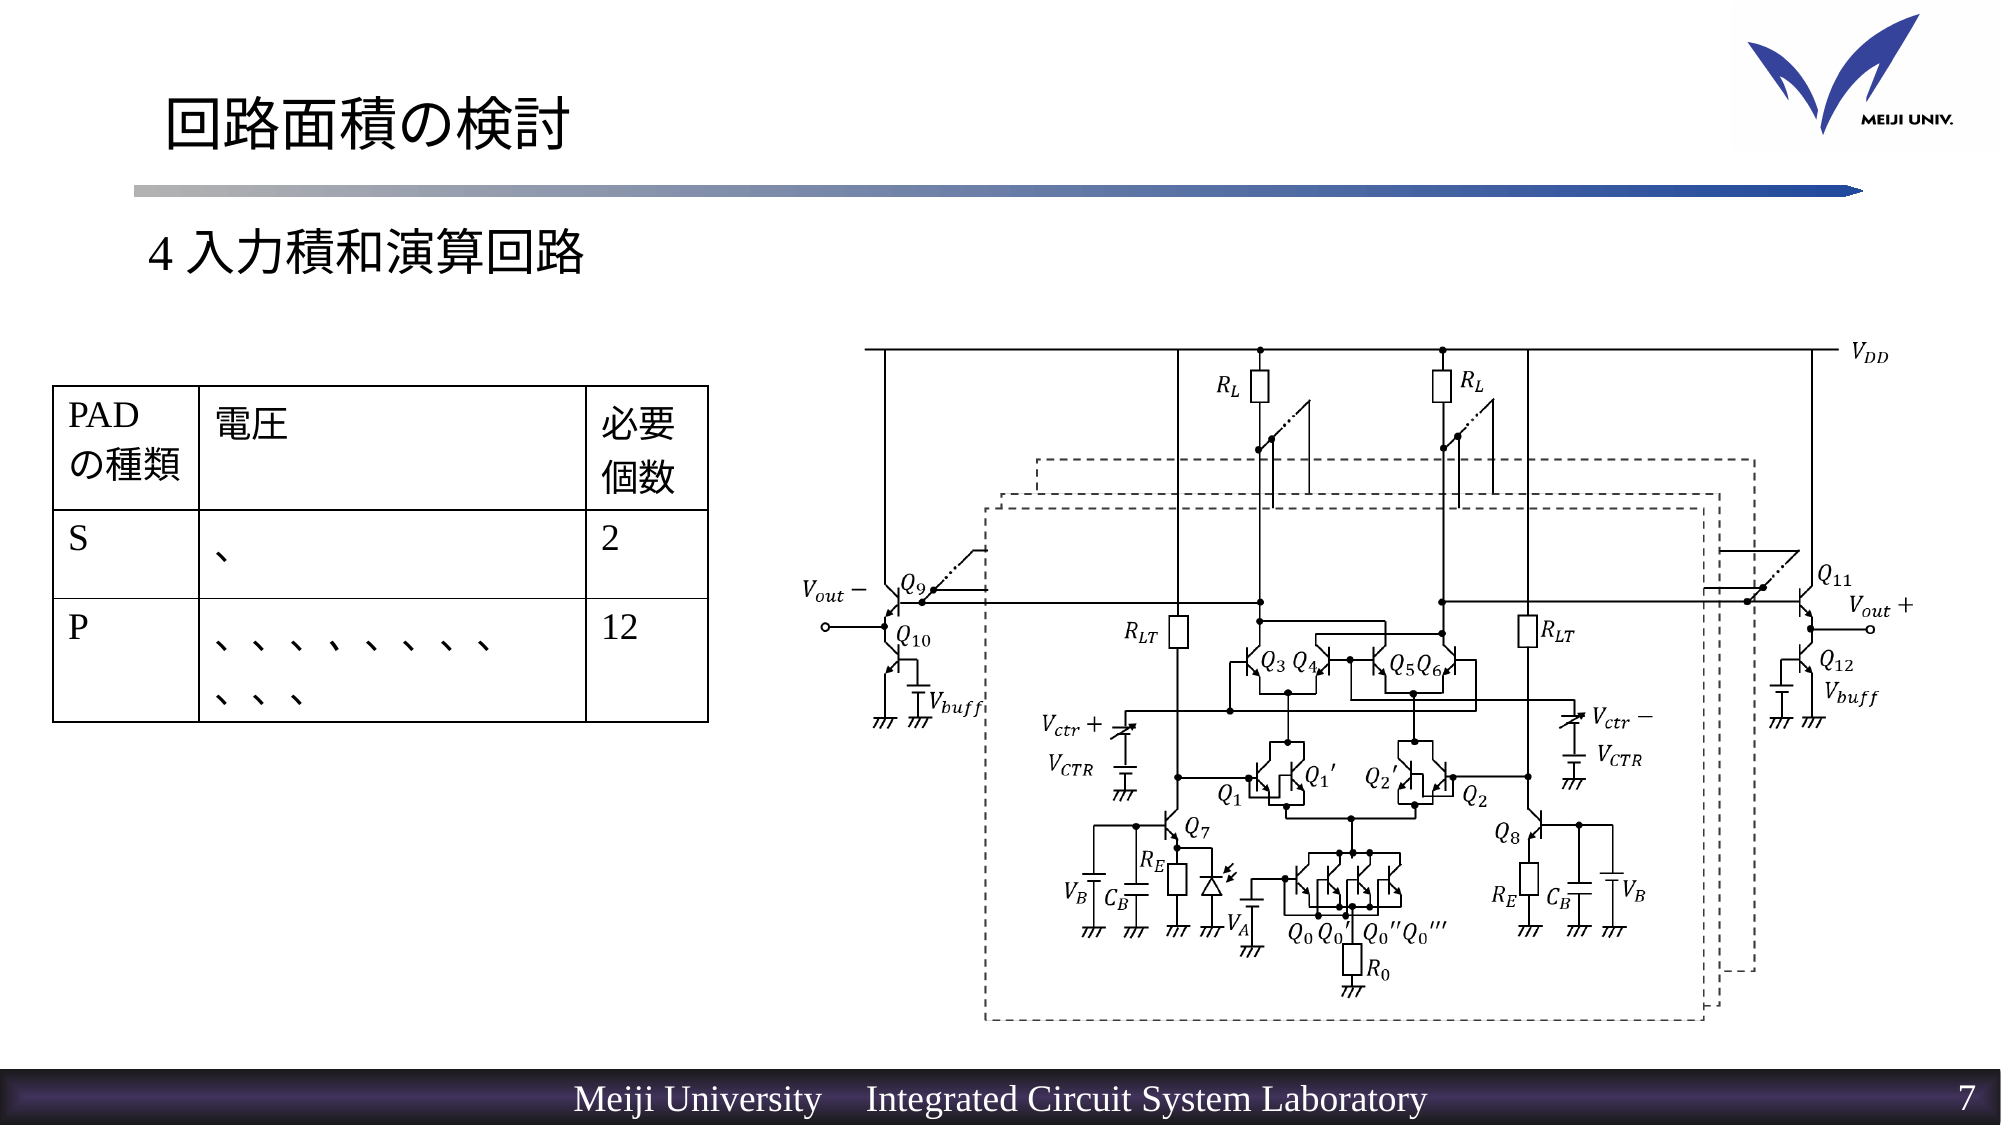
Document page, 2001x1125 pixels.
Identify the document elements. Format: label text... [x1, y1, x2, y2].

list 4入力積和演算回路 [133, 212, 1846, 997]
title 回路面積の検討 [149, 42, 1845, 202]
picture [789, 330, 1925, 1021]
picture [1731, 1, 2000, 151]
